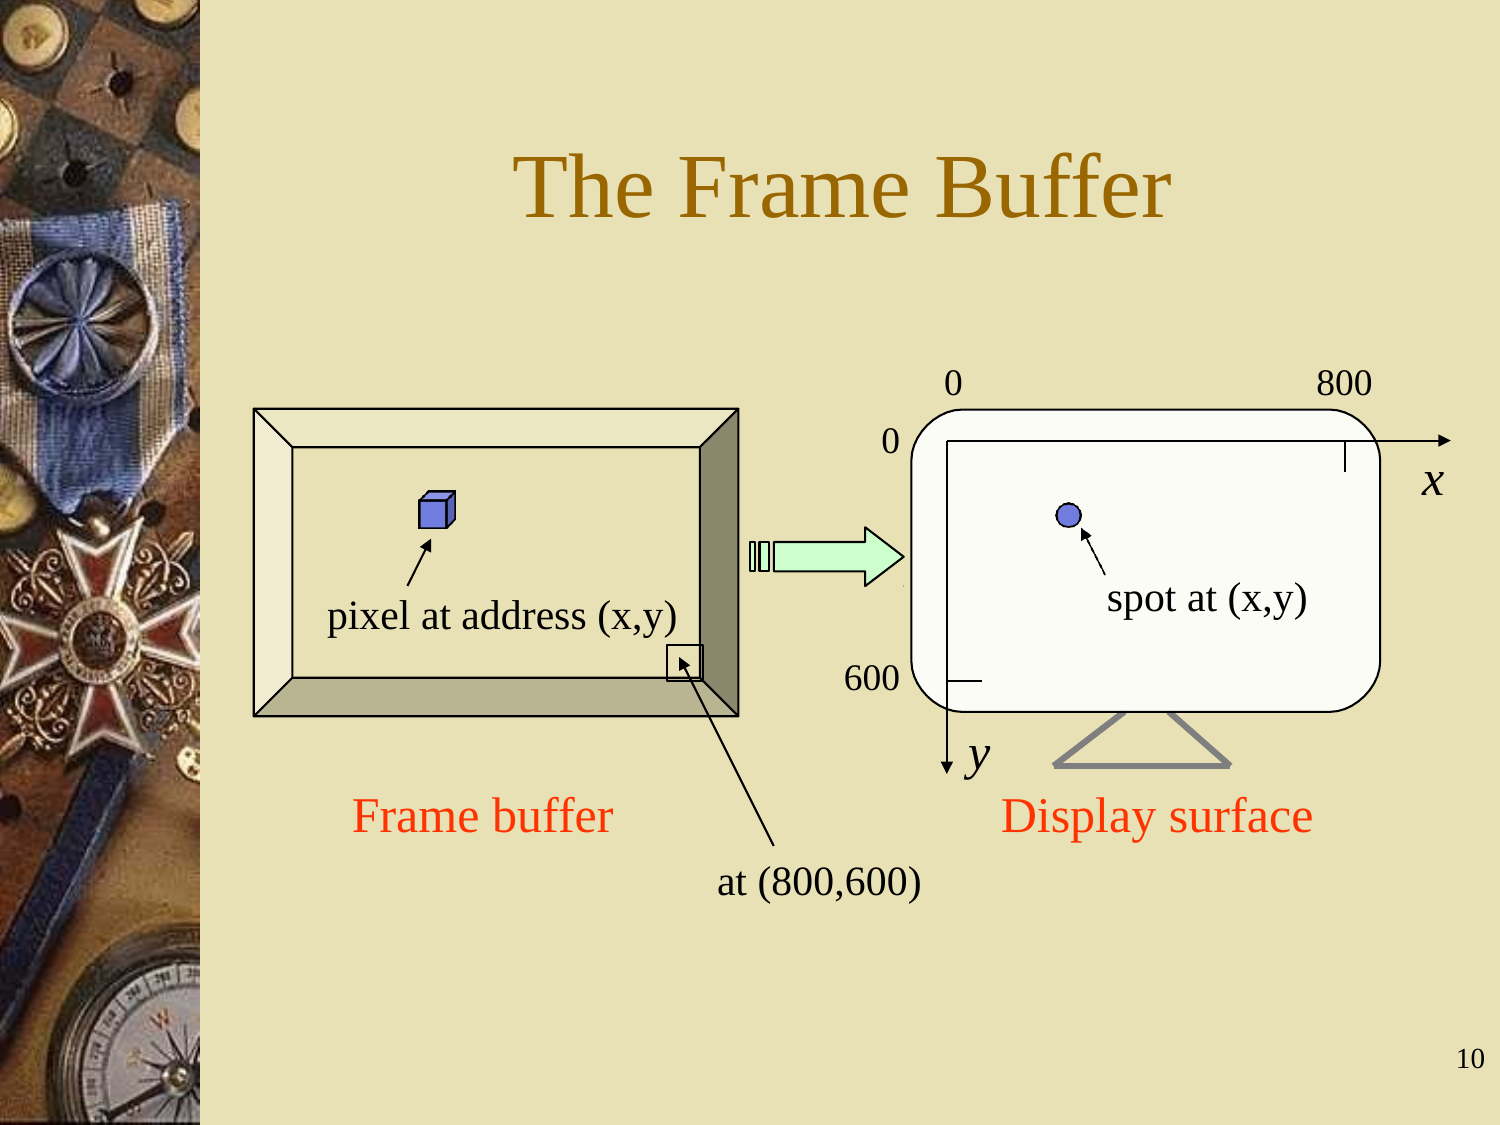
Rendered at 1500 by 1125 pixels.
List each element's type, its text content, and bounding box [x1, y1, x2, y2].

text_box 0 [942, 355, 965, 403]
text_box Display surface [998, 782, 1316, 843]
text_box at (800,600) [714, 851, 924, 904]
picture [0, 0, 200, 1125]
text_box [749, 502, 1106, 588]
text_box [407, 440, 1345, 681]
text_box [667, 644, 774, 847]
slide_number ‹#› [1449, 1033, 1492, 1125]
text_box 800 [1314, 355, 1375, 403]
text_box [253, 408, 1452, 775]
text_box Frame buffer [349, 782, 616, 843]
title The Frame Buffer [510, 124, 1177, 315]
